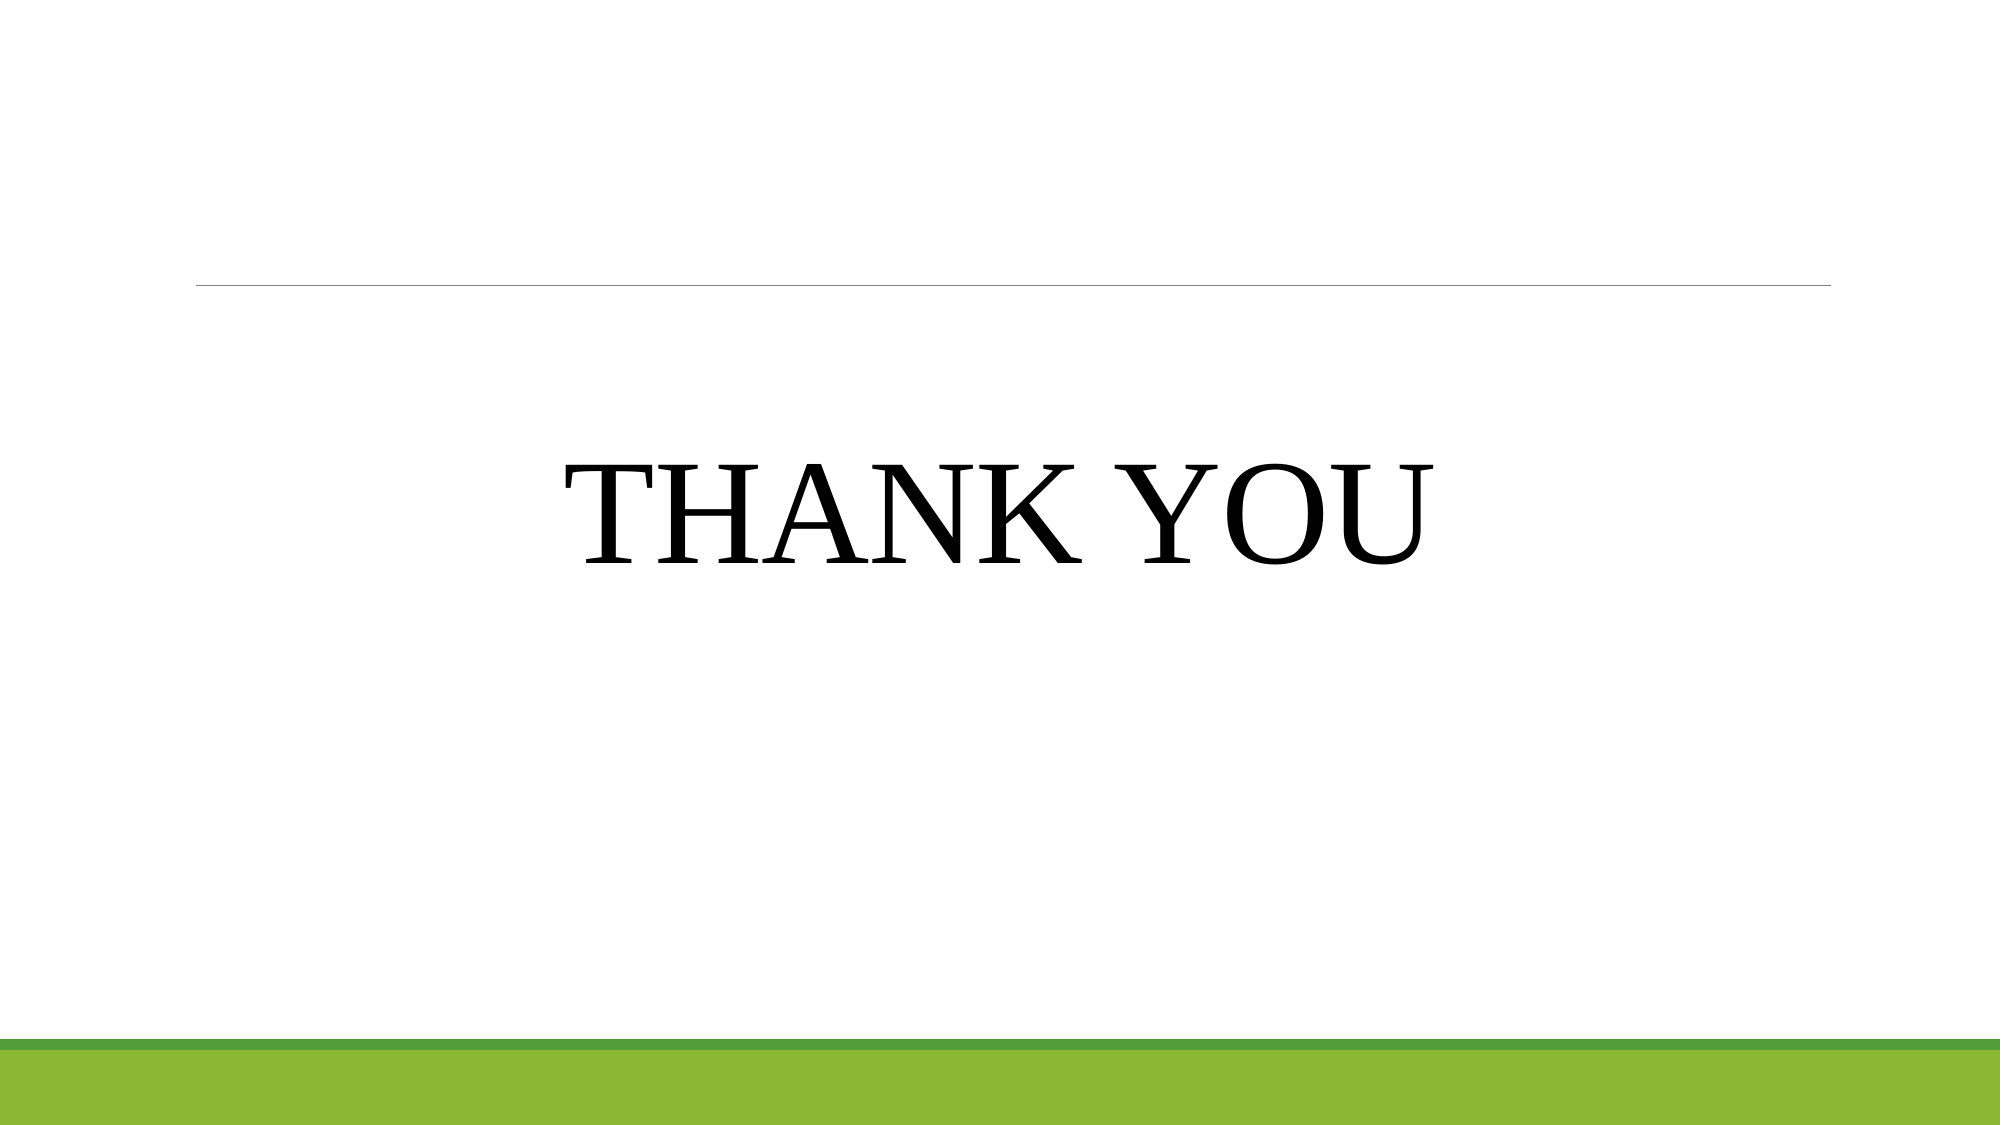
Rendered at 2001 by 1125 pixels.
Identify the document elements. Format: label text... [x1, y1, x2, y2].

title THANK YOU [137, 384, 1863, 602]
